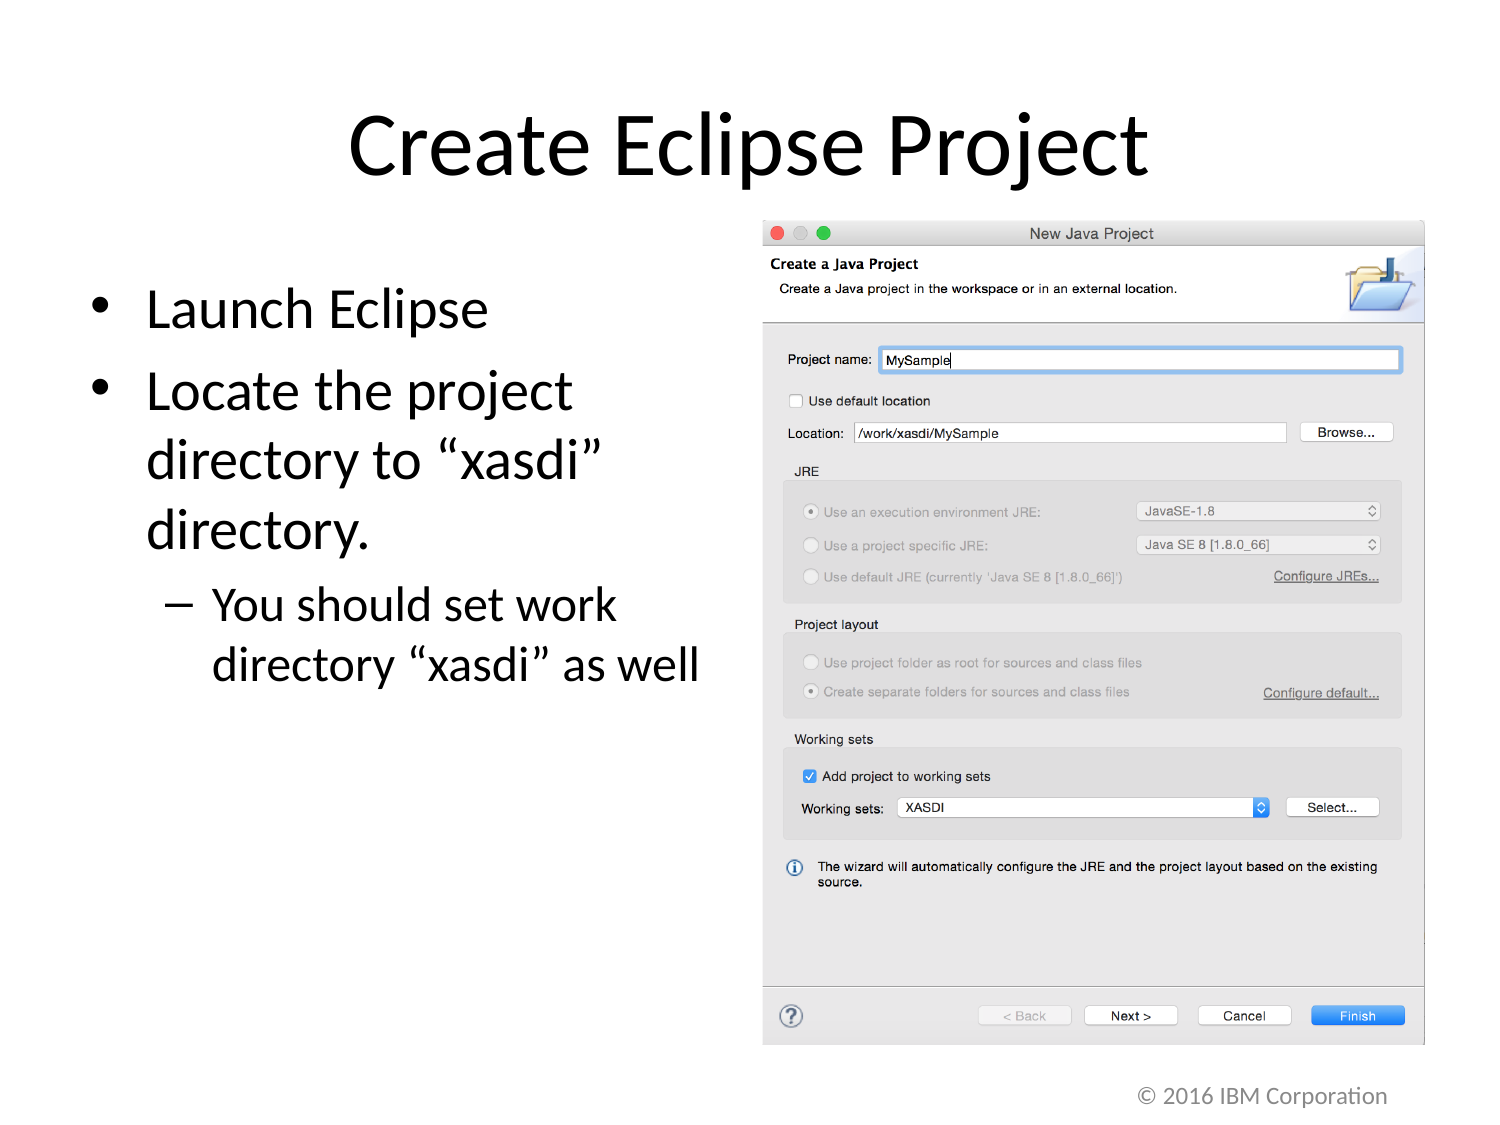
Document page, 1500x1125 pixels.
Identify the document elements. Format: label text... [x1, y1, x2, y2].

list Launch Eclipse Locate the project directory to “xasdi” directory. You should set work directory “xasdi” as well [74, 262, 738, 1006]
title Create Eclipse Project [74, 44, 1426, 233]
footer © 2016 IBM Corporation [1025, 1065, 1500, 1125]
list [762, 212, 1426, 1045]
